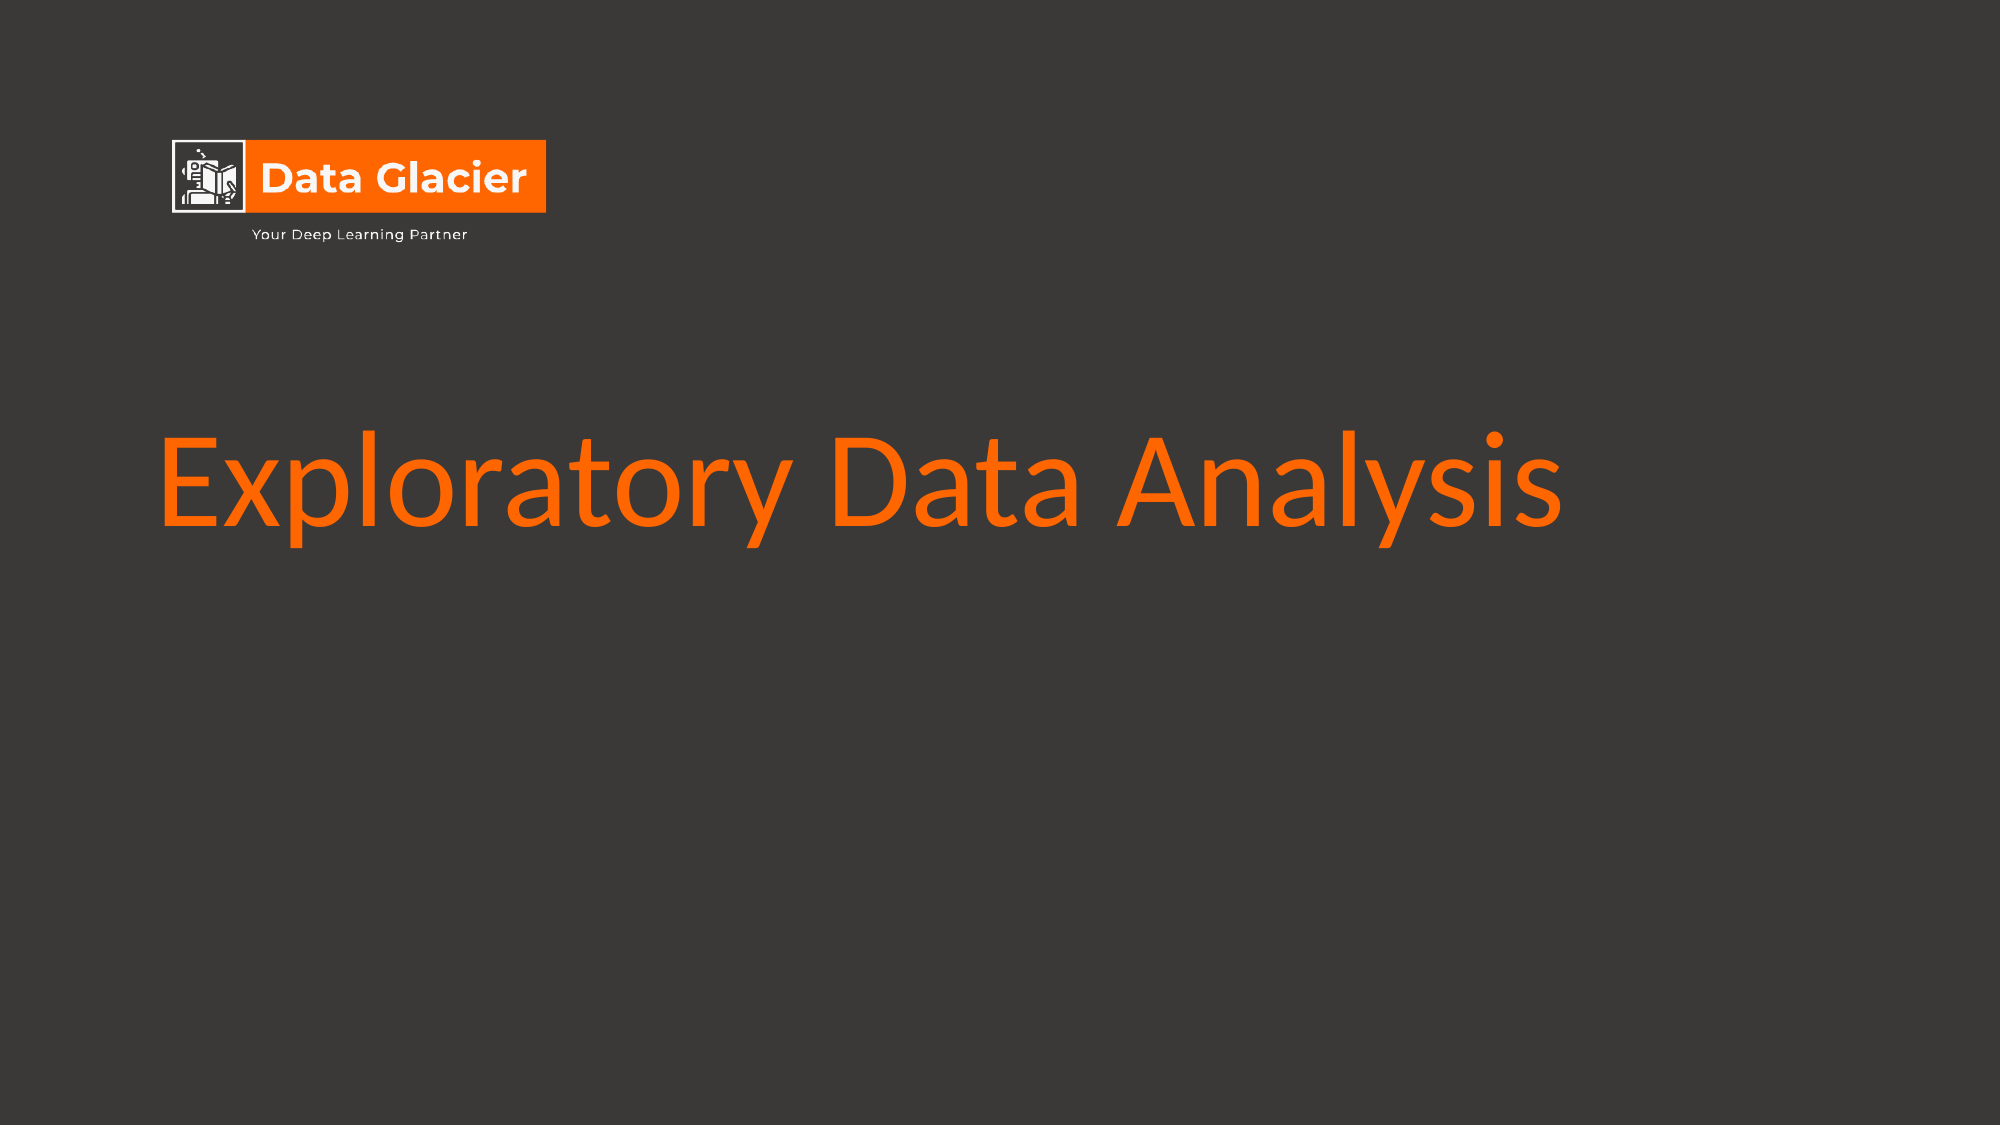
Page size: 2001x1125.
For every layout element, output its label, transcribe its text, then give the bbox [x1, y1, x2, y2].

picture [168, 0, 550, 382]
text_box Exploratory Data Analysis [140, 381, 1787, 562]
